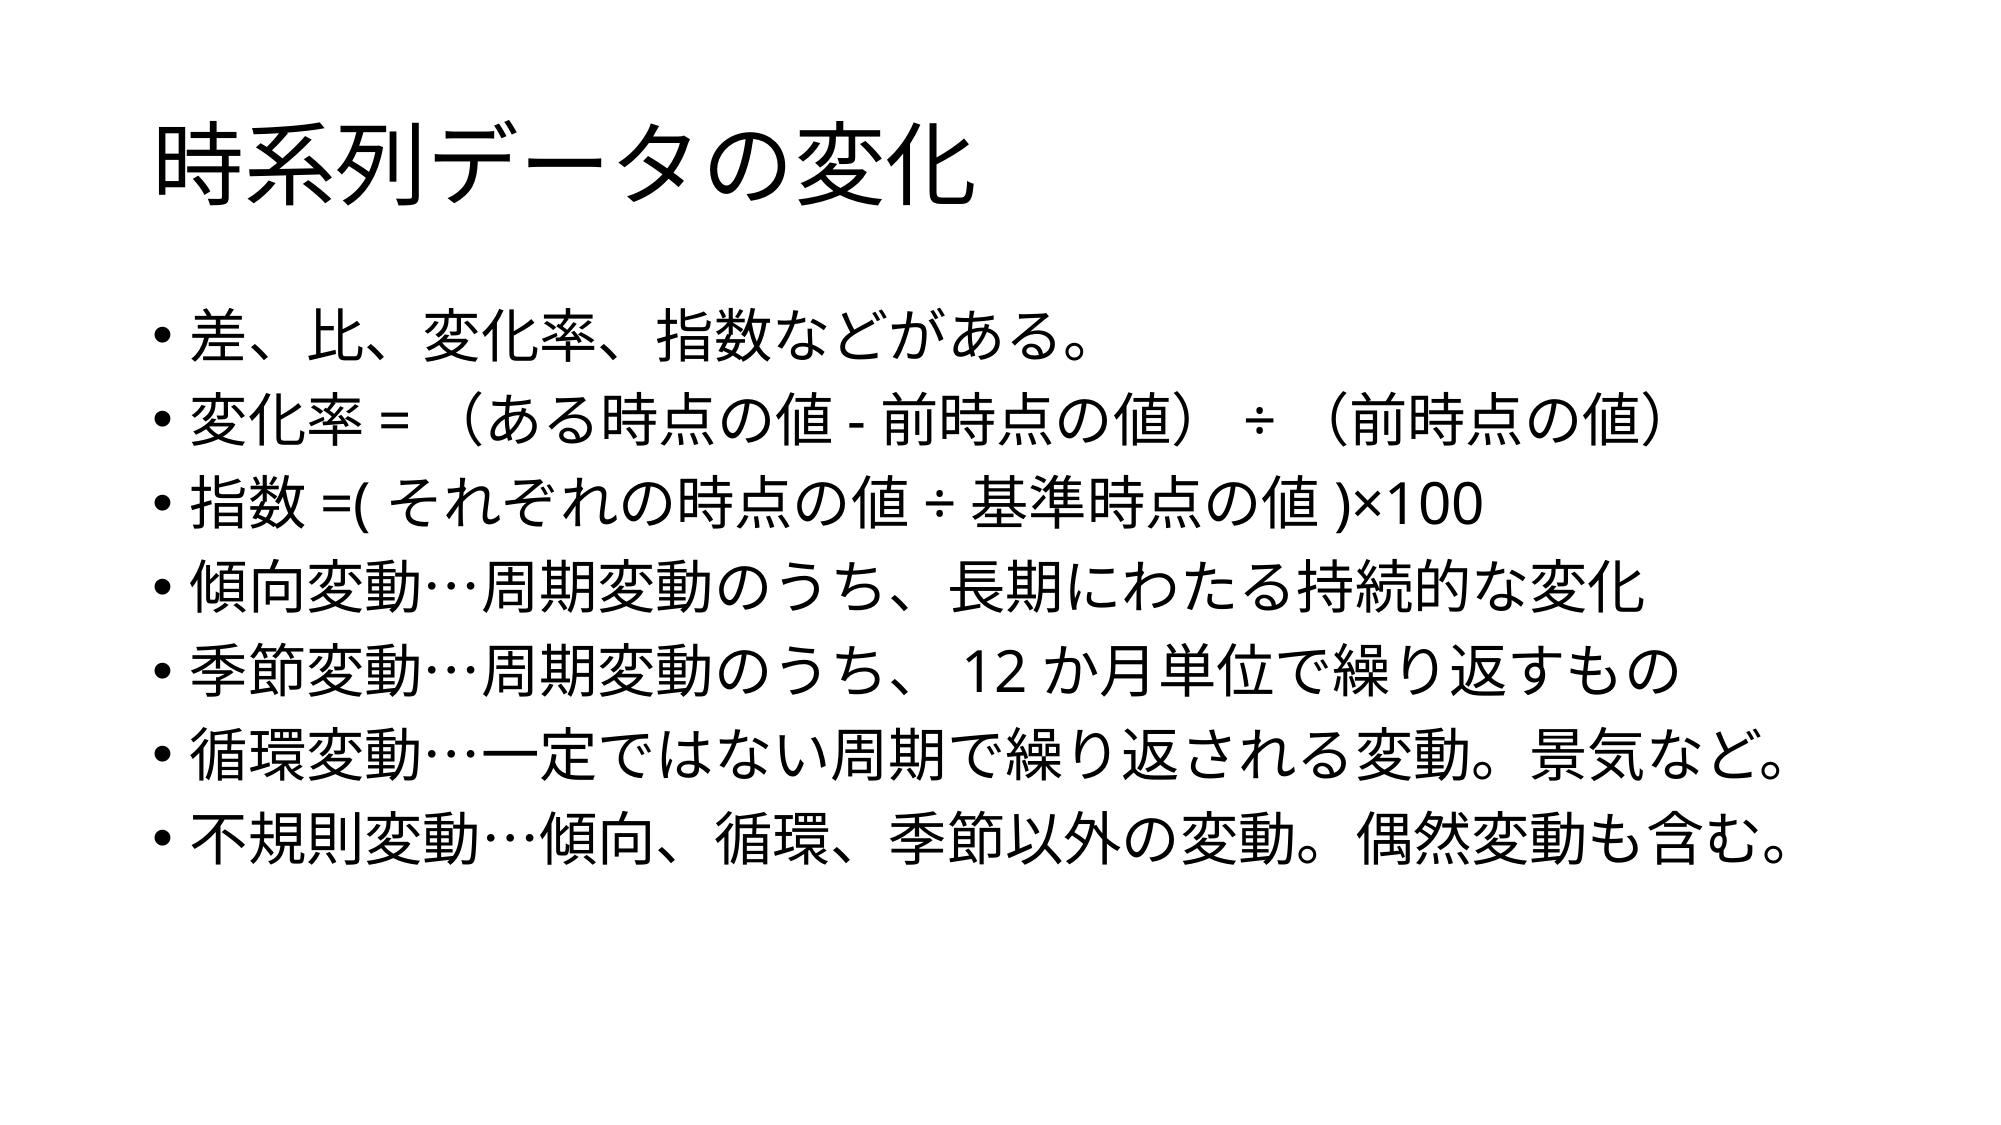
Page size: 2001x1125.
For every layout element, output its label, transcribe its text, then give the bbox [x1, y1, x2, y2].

title 時系列データの変化 [137, 59, 1863, 278]
list 差、比、変化率、指数などがある。 変化率=（ある時点の値-前時点の値）÷（前時点の値） 指数=(それぞれの時点の値÷基準時点の値)×100 傾向変動…周期変動のうち、長期にわたる持続的な変化 季節変動…周期変動のうち、12か月単位で繰り返すもの 循環変動…一定ではない周期で繰り返される変動。景気など。 不規則変動…傾向、循環、季節以外の変動。偶然変動も含む。 [137, 299, 1863, 1014]
